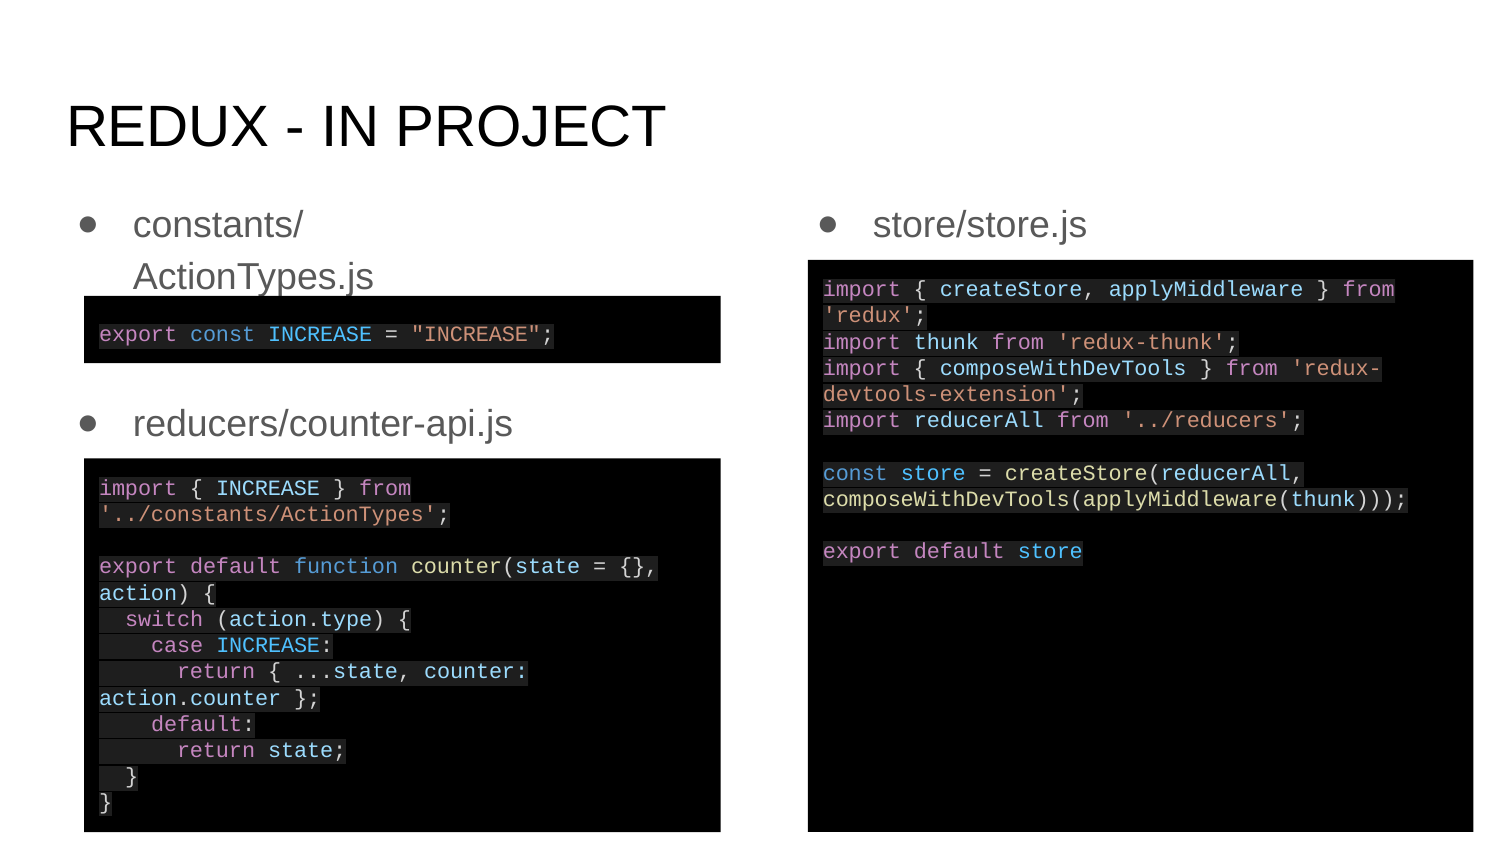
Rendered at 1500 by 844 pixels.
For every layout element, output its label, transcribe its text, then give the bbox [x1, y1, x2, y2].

title REDUX - IN PROJECT [51, 72, 1449, 167]
list constants/ActionTypes.js [42, 178, 540, 260]
text_box export const INCREASE = "INCREASE"; [84, 295, 721, 364]
list store/store.js [782, 178, 1280, 289]
list reducers/counter-api.js [42, 377, 540, 459]
text_box import { createStore, applyMiddleware } from 'redux'; import thunk from 'redux-thunk'; import { composeWithDevTools } from 'redux-devtools-extension'; import reducerAll from '../reducers'; const store = createStore(reducerAll, composeWithDevTools(applyMiddleware(thunk))); export default store [807, 259, 1474, 832]
text_box import { INCREASE } from '../constants/ActionTypes'; export default function counter(state = {}, action) { switch (action.type) { case INCREASE: return { ...state, counter: action.counter }; default: return state; } } [84, 458, 721, 833]
